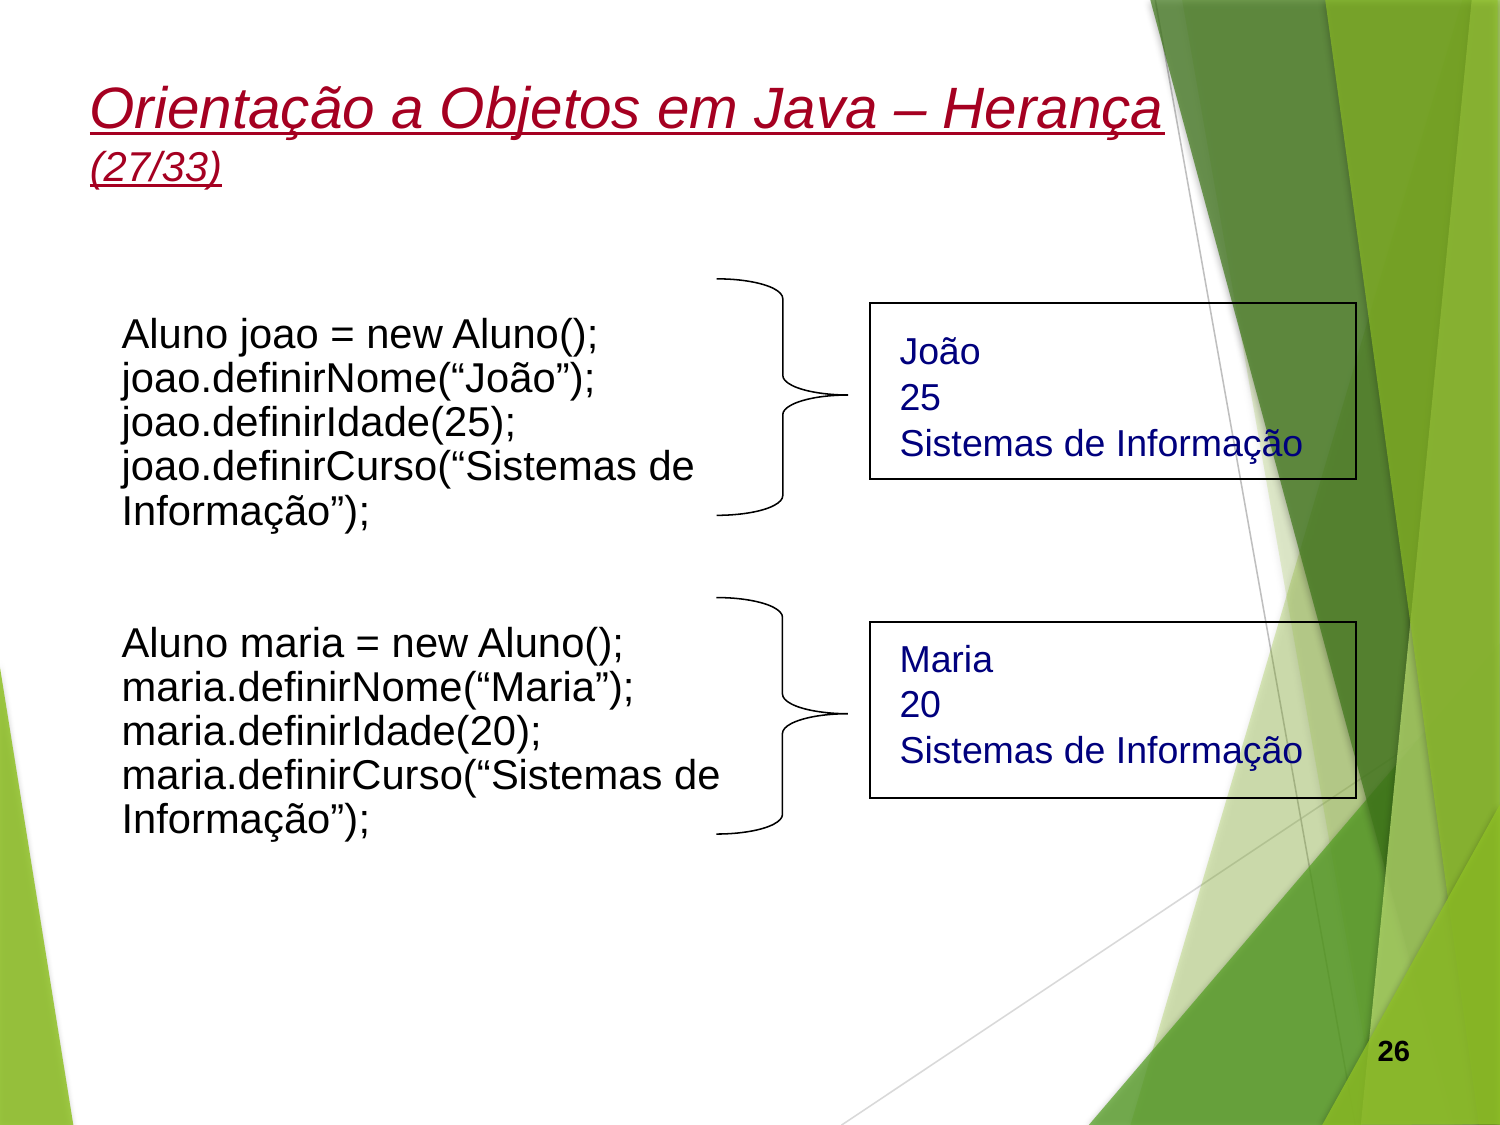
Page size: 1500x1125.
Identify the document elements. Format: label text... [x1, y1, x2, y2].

text_box Orientação a Objetos em Java – Herança (27/33) [74, 62, 1246, 198]
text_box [869, 621, 1387, 799]
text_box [869, 302, 1387, 480]
text_box [717, 278, 849, 516]
text_box Aluno joao = new Aluno(); joao.definirNome(“João”); joao.definirIdade(25); joao.definirCurso(“Sistemas de Informação”); Aluno maria = new Aluno(); maria.definirNome(“Maria”); maria.definirIdade(20); maria.definirCurso(“Sistemas de Informação”); [106, 208, 791, 1035]
text_box [717, 597, 848, 835]
text_box 26 [1074, 1024, 1425, 1103]
